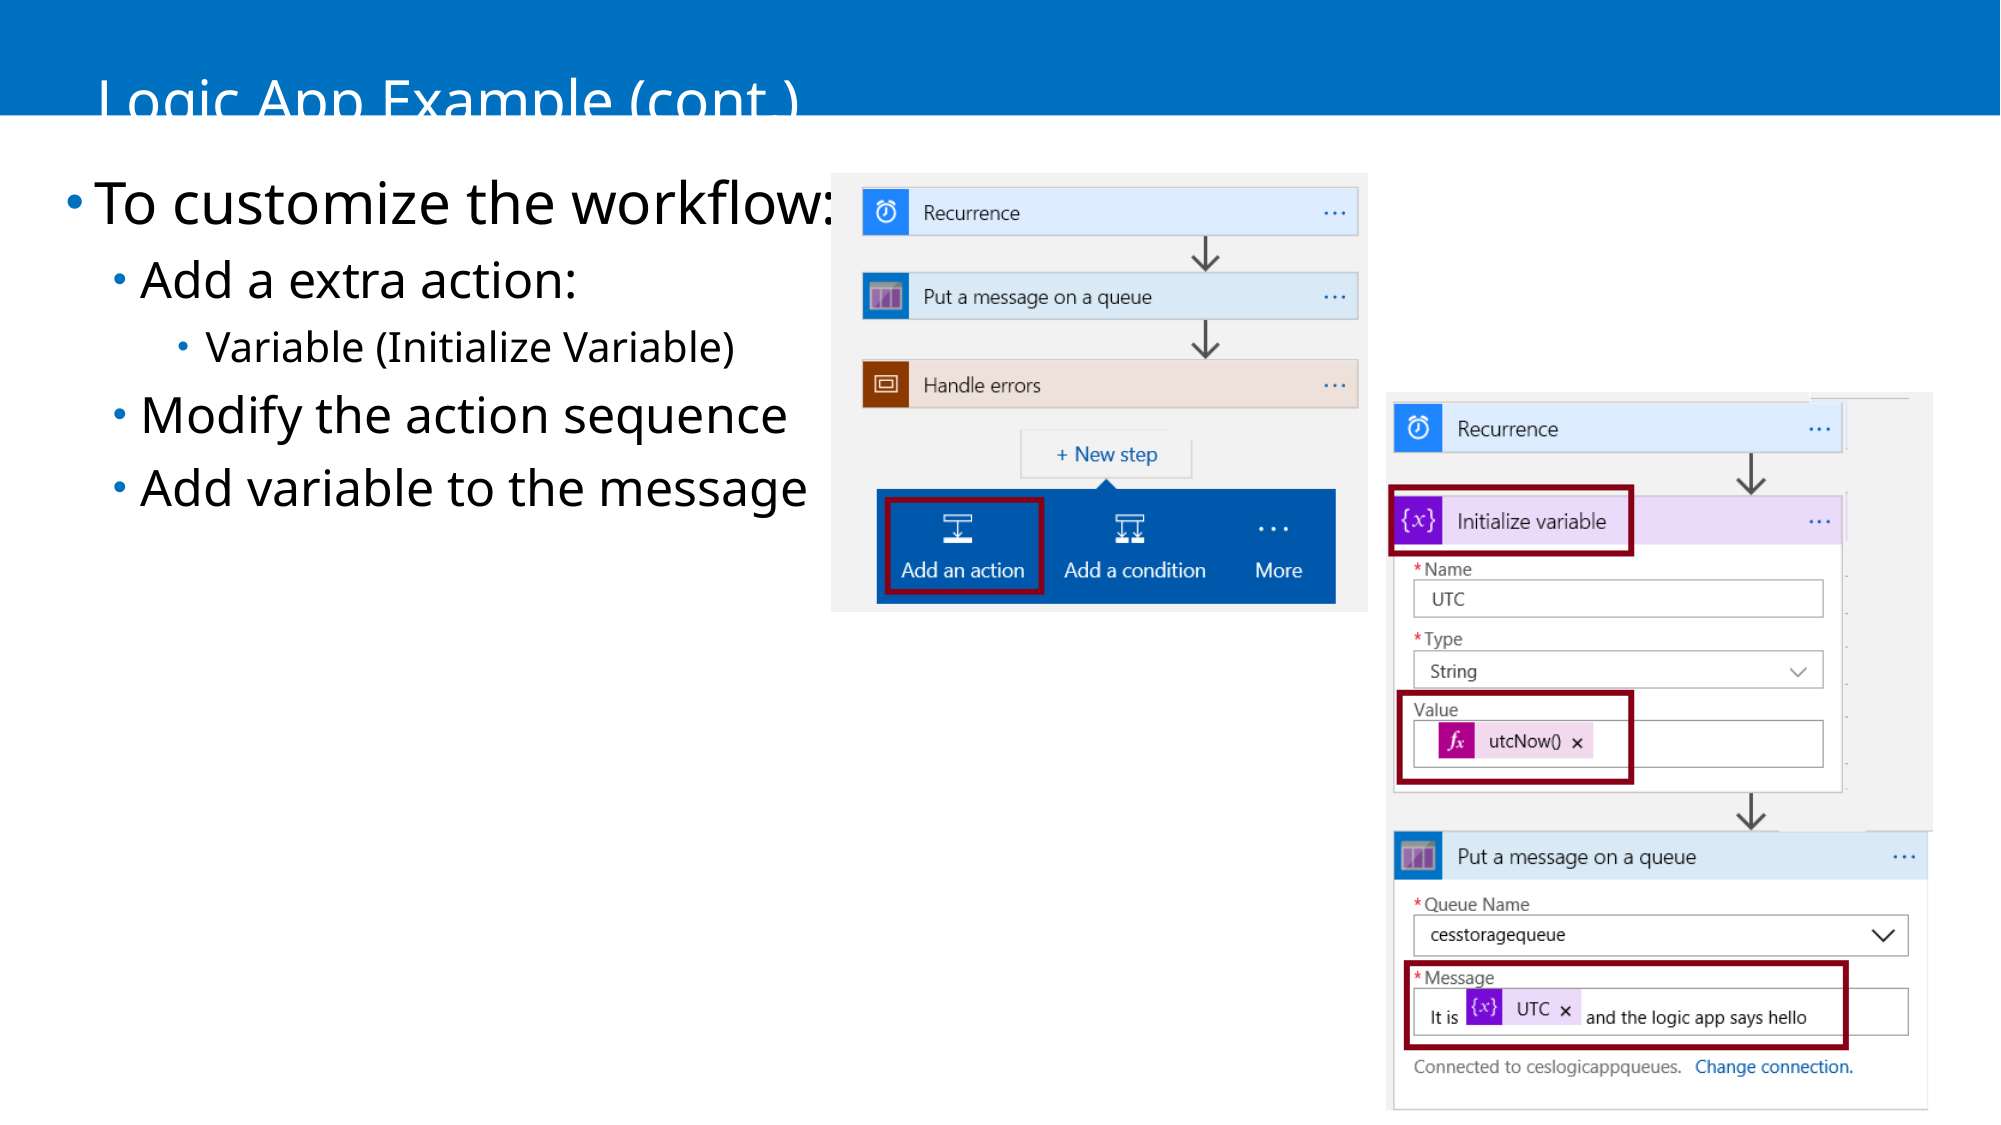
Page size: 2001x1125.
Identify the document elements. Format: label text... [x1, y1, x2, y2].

title Logic App Example (cont.) [96, 75, 1904, 166]
list To customize the workflow: Add a extra action: Variable (Initialize Variable) Modify the action sequence Add variable to the message [65, 166, 1874, 516]
picture [830, 173, 1368, 612]
picture [1385, 392, 1934, 1114]
